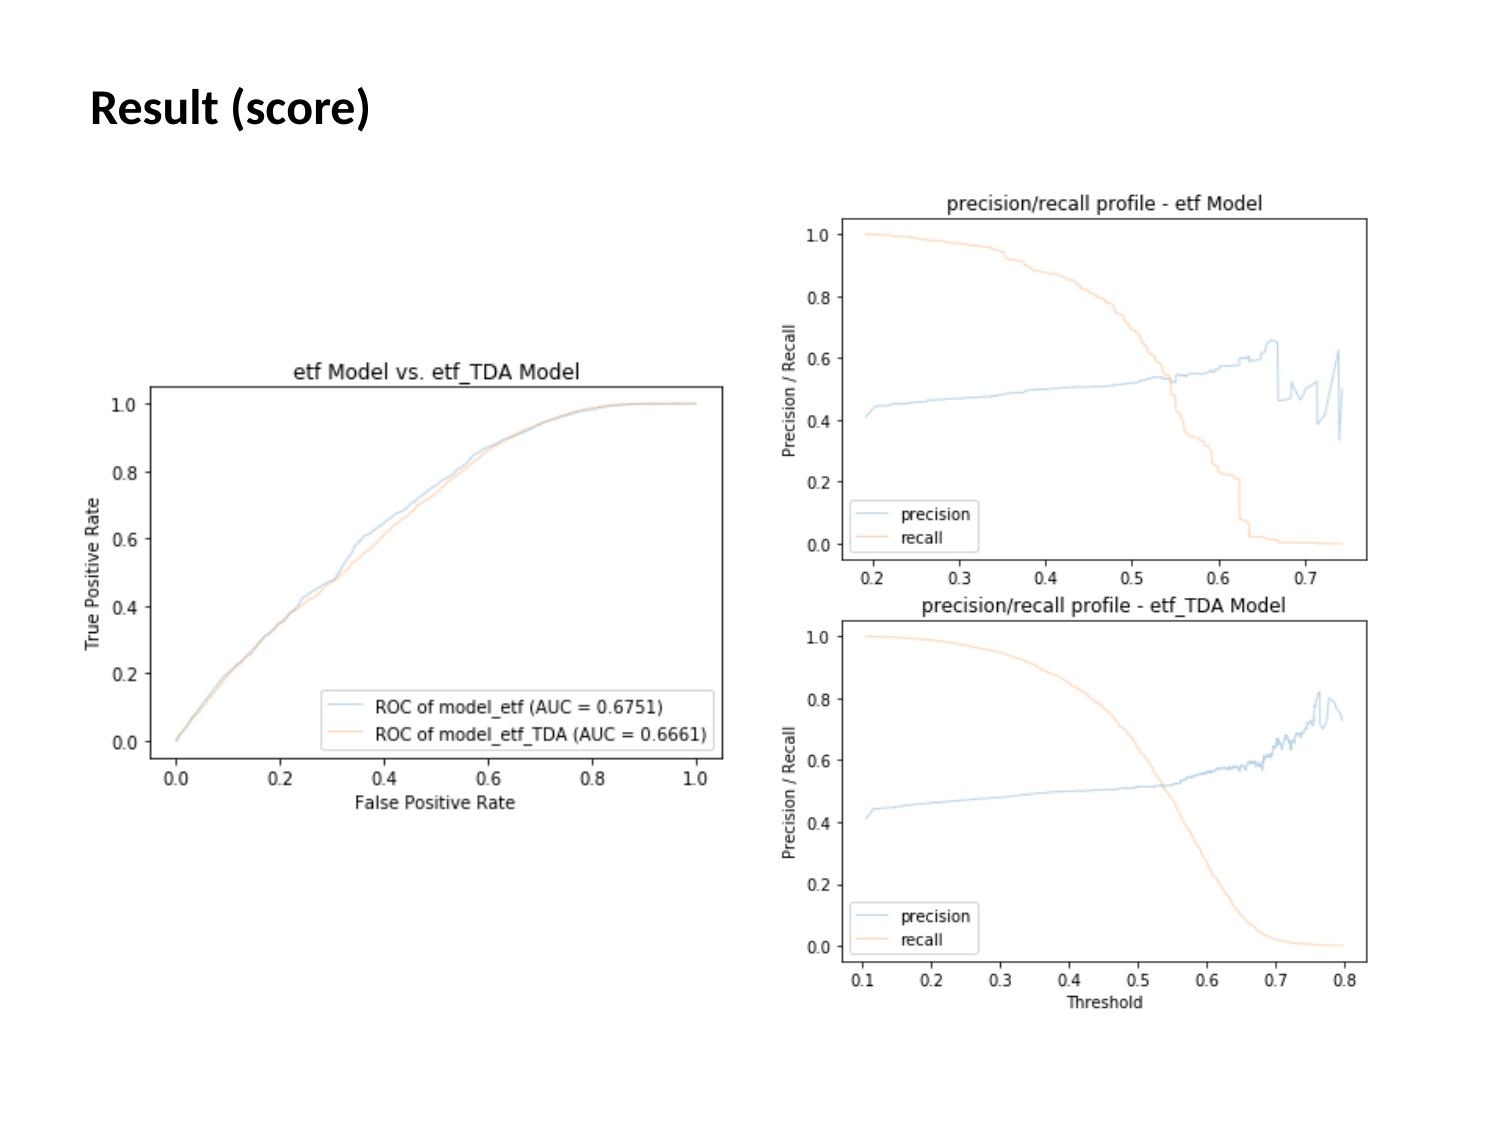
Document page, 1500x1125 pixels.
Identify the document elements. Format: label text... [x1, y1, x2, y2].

picture [74, 348, 739, 824]
picture [773, 184, 1382, 1021]
title Result (score) [75, 45, 1425, 164]
